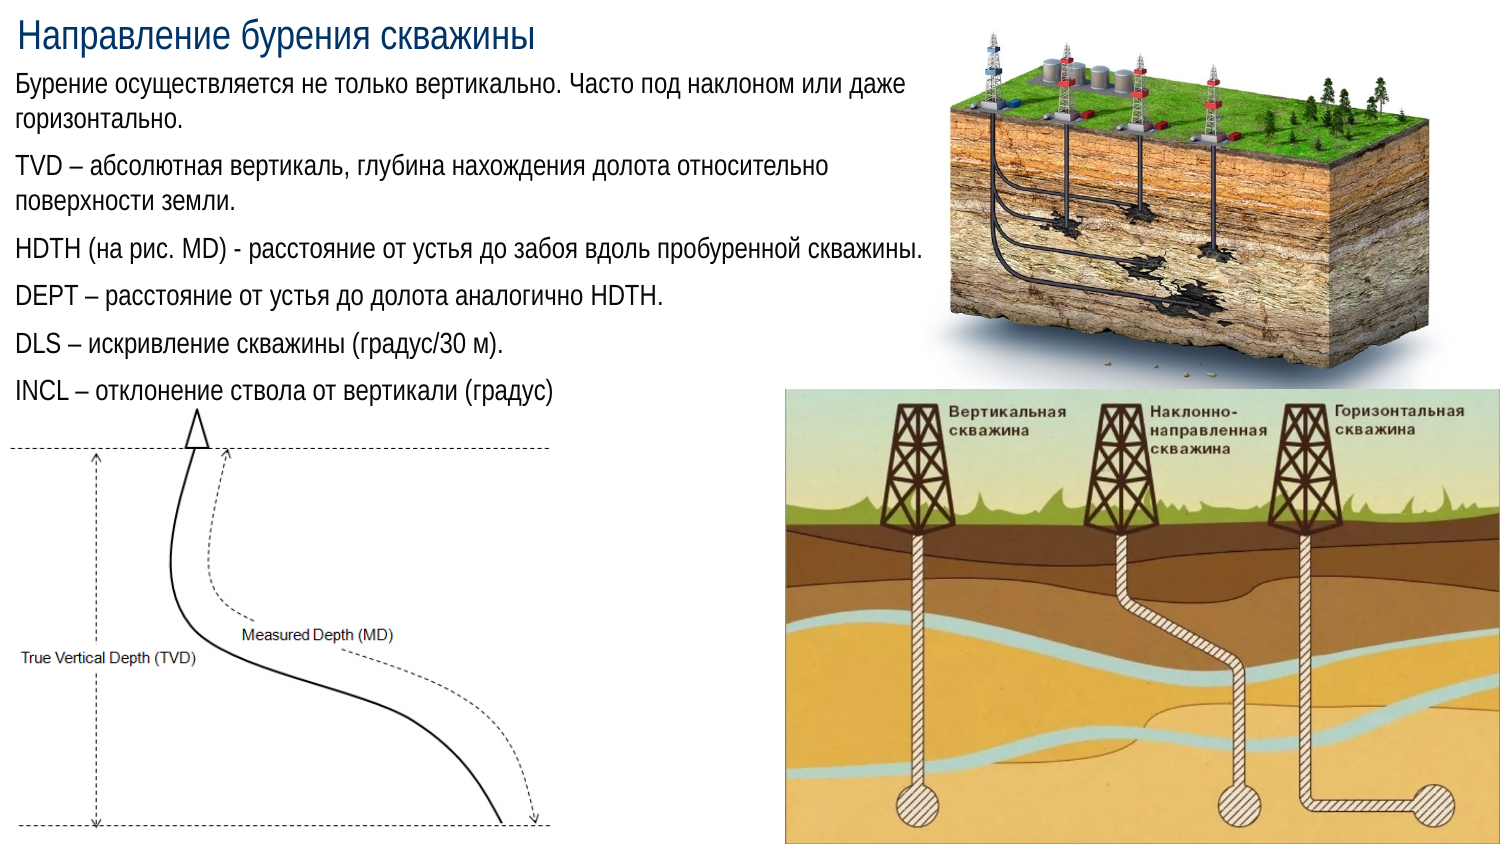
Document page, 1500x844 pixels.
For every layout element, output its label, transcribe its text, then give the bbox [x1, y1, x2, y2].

title Направление бурения скважины [2, 0, 717, 56]
picture [7, 379, 552, 844]
picture [785, 0, 1500, 844]
list Бурение осуществляется не только вертикально. Часто под наклоном или даже горизонтально. ТVD – абсолютная вертикаль, глубина нахождения долота относительно поверхности земли. HDTH (на рис. MD) - расстояние от устья до забоя вдоль пробуренной скважины. DEPT – расстояние от устья до долота аналогично HDTH. DLS – искривление скважины (градус/30 м). INCL – отклонение ствола от вертикали (градус) [0, 56, 890, 438]
